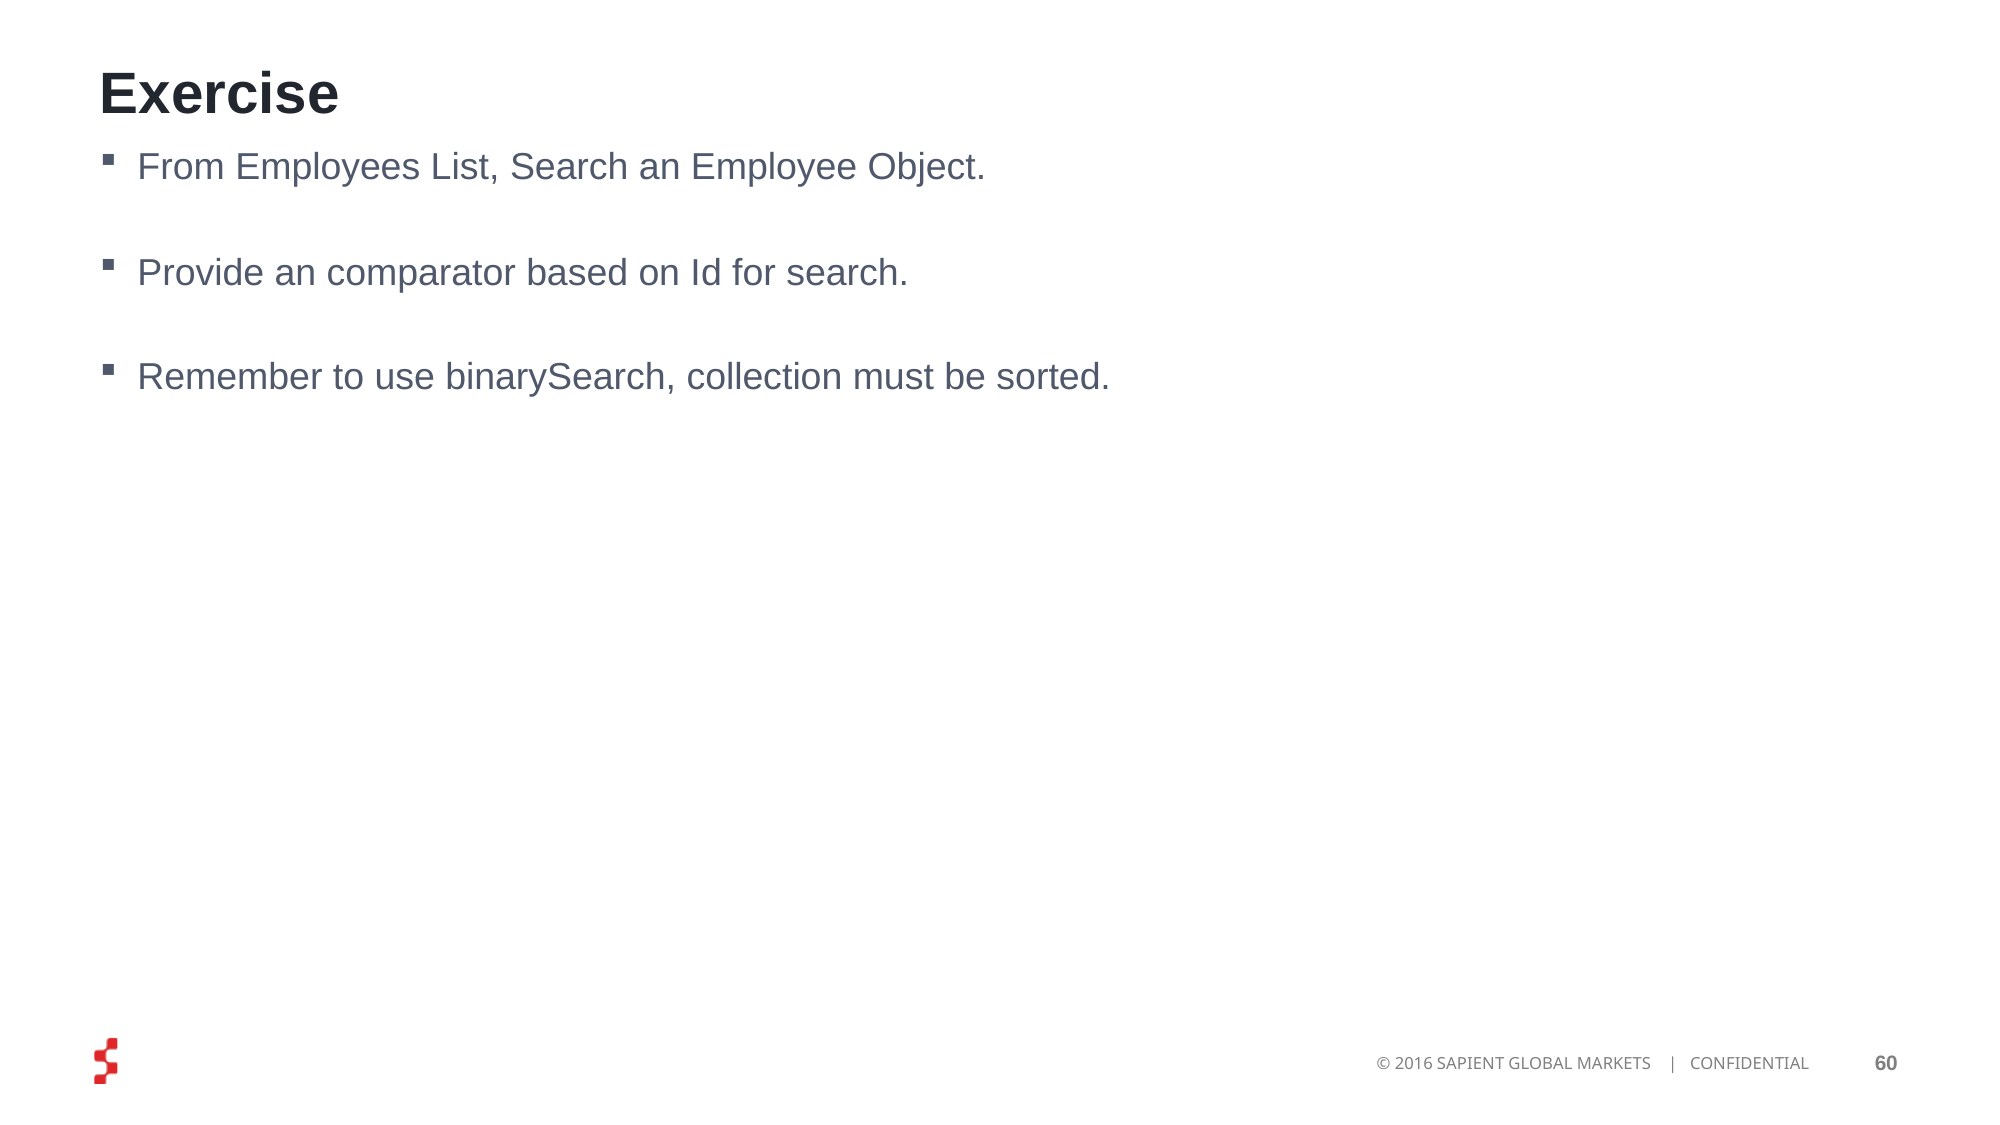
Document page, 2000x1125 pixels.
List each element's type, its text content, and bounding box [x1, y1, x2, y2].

title Exercise [99, 47, 1900, 121]
list From Employees List, Search an Employee Object. Provide an comparator based on Id for search. Remember to use binarySearch, collection must be sorted. [99, 142, 1900, 968]
